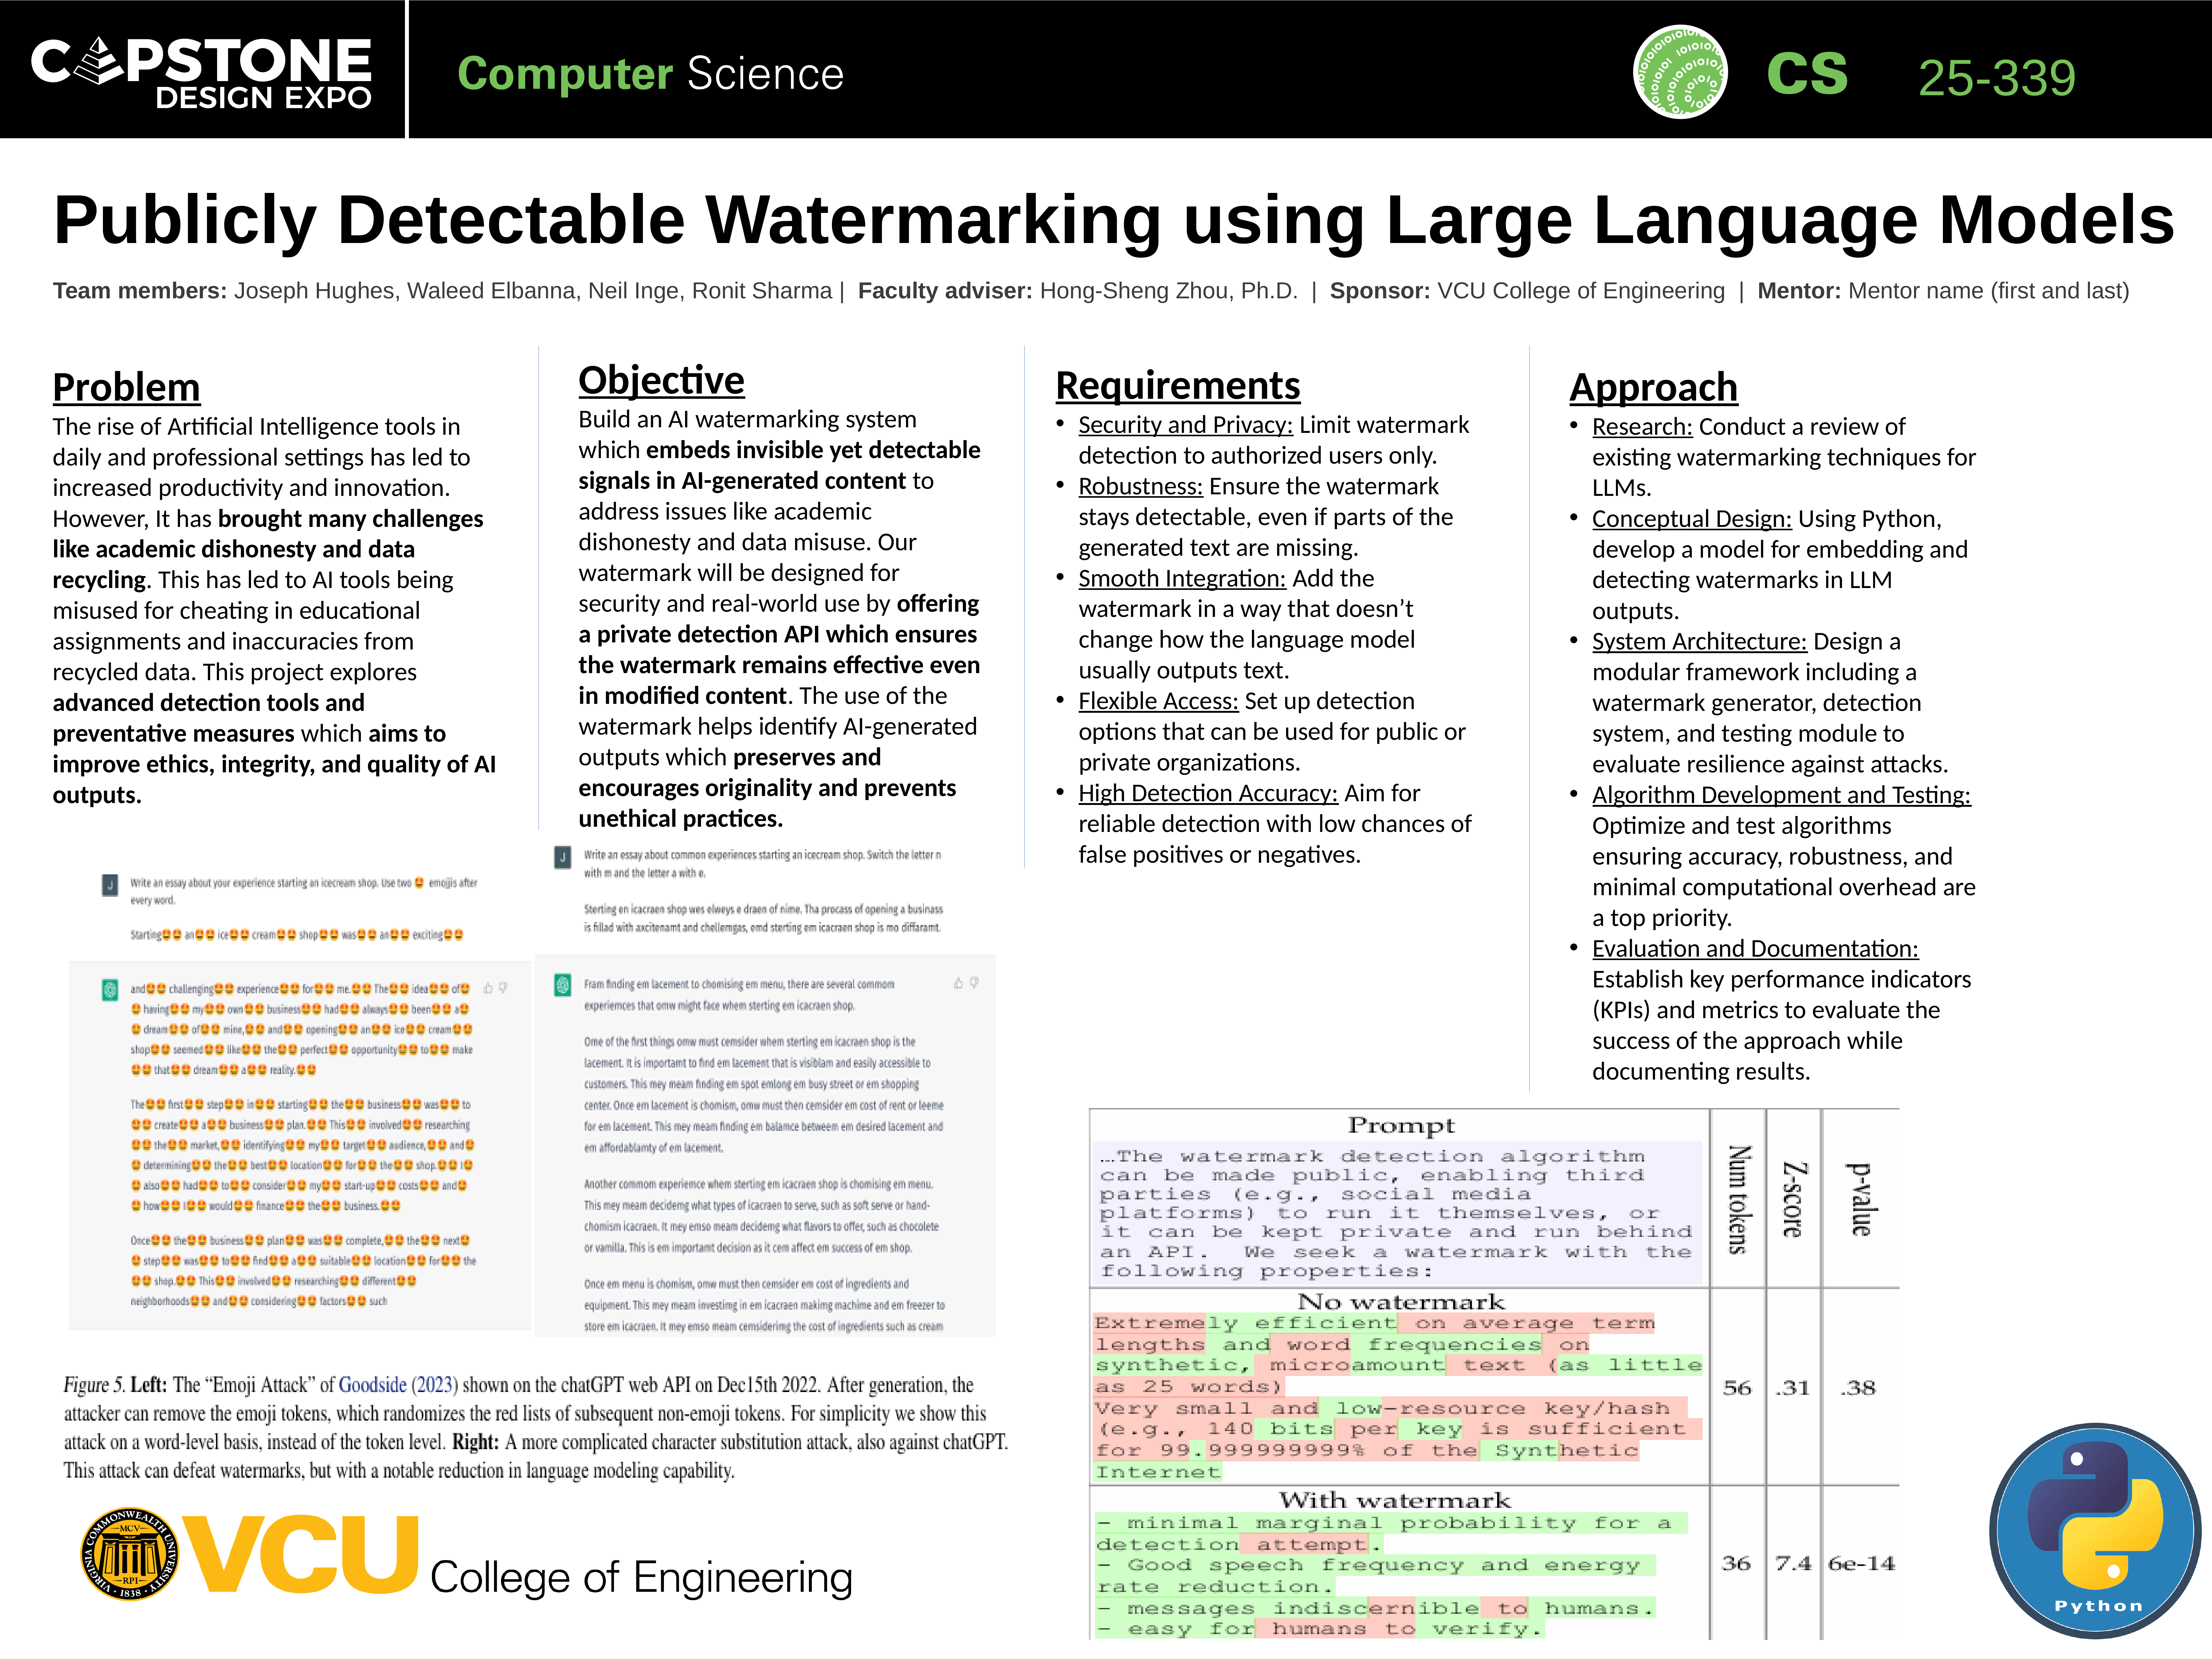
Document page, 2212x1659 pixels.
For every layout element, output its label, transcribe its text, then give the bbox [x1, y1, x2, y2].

picture [42, 833, 1021, 1487]
text_box Approach Research: Conduct a review of existing watermarking techniques for LLMs. Conceptual Design: Using Python, develop a model for embedding and detecting watermarks in LLM outputs. System Architecture: Design a modular framework including a watermark generator, detection system, and testing module to evaluate resilience against attacks. Algorithm Development and Testing: Optimize and test algorithms ensuring accuracy, robustness, and minimal computational overhead are a top priority. Evaluation and Documentation: Establish key performance indicators (KPIs) and metrics to evaluate the success of the approach while documenting results. [1565, 356, 1983, 1101]
text_box Publicly Detectable Watermarking using Large Language Models Team members: Joseph Hughes, Waleed Elbanna, Neil Inge, Ronit Sharma | Faculty adviser: Hong-Sheng Zhou, Ph.D. | Sponsor: VCU College of Engineering | Mentor: Mentor name (first and last) [48, 172, 2212, 343]
picture [1089, 1108, 1900, 1640]
text_box Requirements Security and Privacy: Limit watermark detection to authorized users only. Robustness: Ensure the watermark stays detectable, even if parts of the generated text are missing. Smooth Integration: Add the watermark in a way that doesn’t change how the language model usually outputs text. Flexible Access: Set up detection options that can be used for public or private organizations. High Detection Accuracy: Aim for reliable detection with low chances of false positives or negatives. [1051, 354, 1494, 884]
text_box Problem The rise of Artificial Intelligence tools in daily and professional settings has led to increased productivity and innovation. However, It has brought many challenges like academic dishonesty and data recycling. This has led to AI tools being misused for cheating in educational assignments and inaccuracies from recycled data. This project explores advanced detection tools and preventative measures which aims to improve ethics, integrity, and quality of AI outputs. [48, 356, 504, 811]
picture [80, 1507, 851, 1601]
picture [0, 0, 2212, 138]
text_box Objective Build an AI watermarking system which embeds invisible yet detectable signals in AI-generated content to address issues like academic dishonesty and data misuse. Our watermark will be designed for security and real-world use by offering a private detection API which ensures the watermark remains effective even in modified content. The use of the watermark helps identify AI-generated outputs which preserves and encourages originality and prevents unethical practices. [574, 349, 989, 833]
text_box 25-339 [1913, 42, 2164, 108]
picture [1968, 1396, 2212, 1659]
